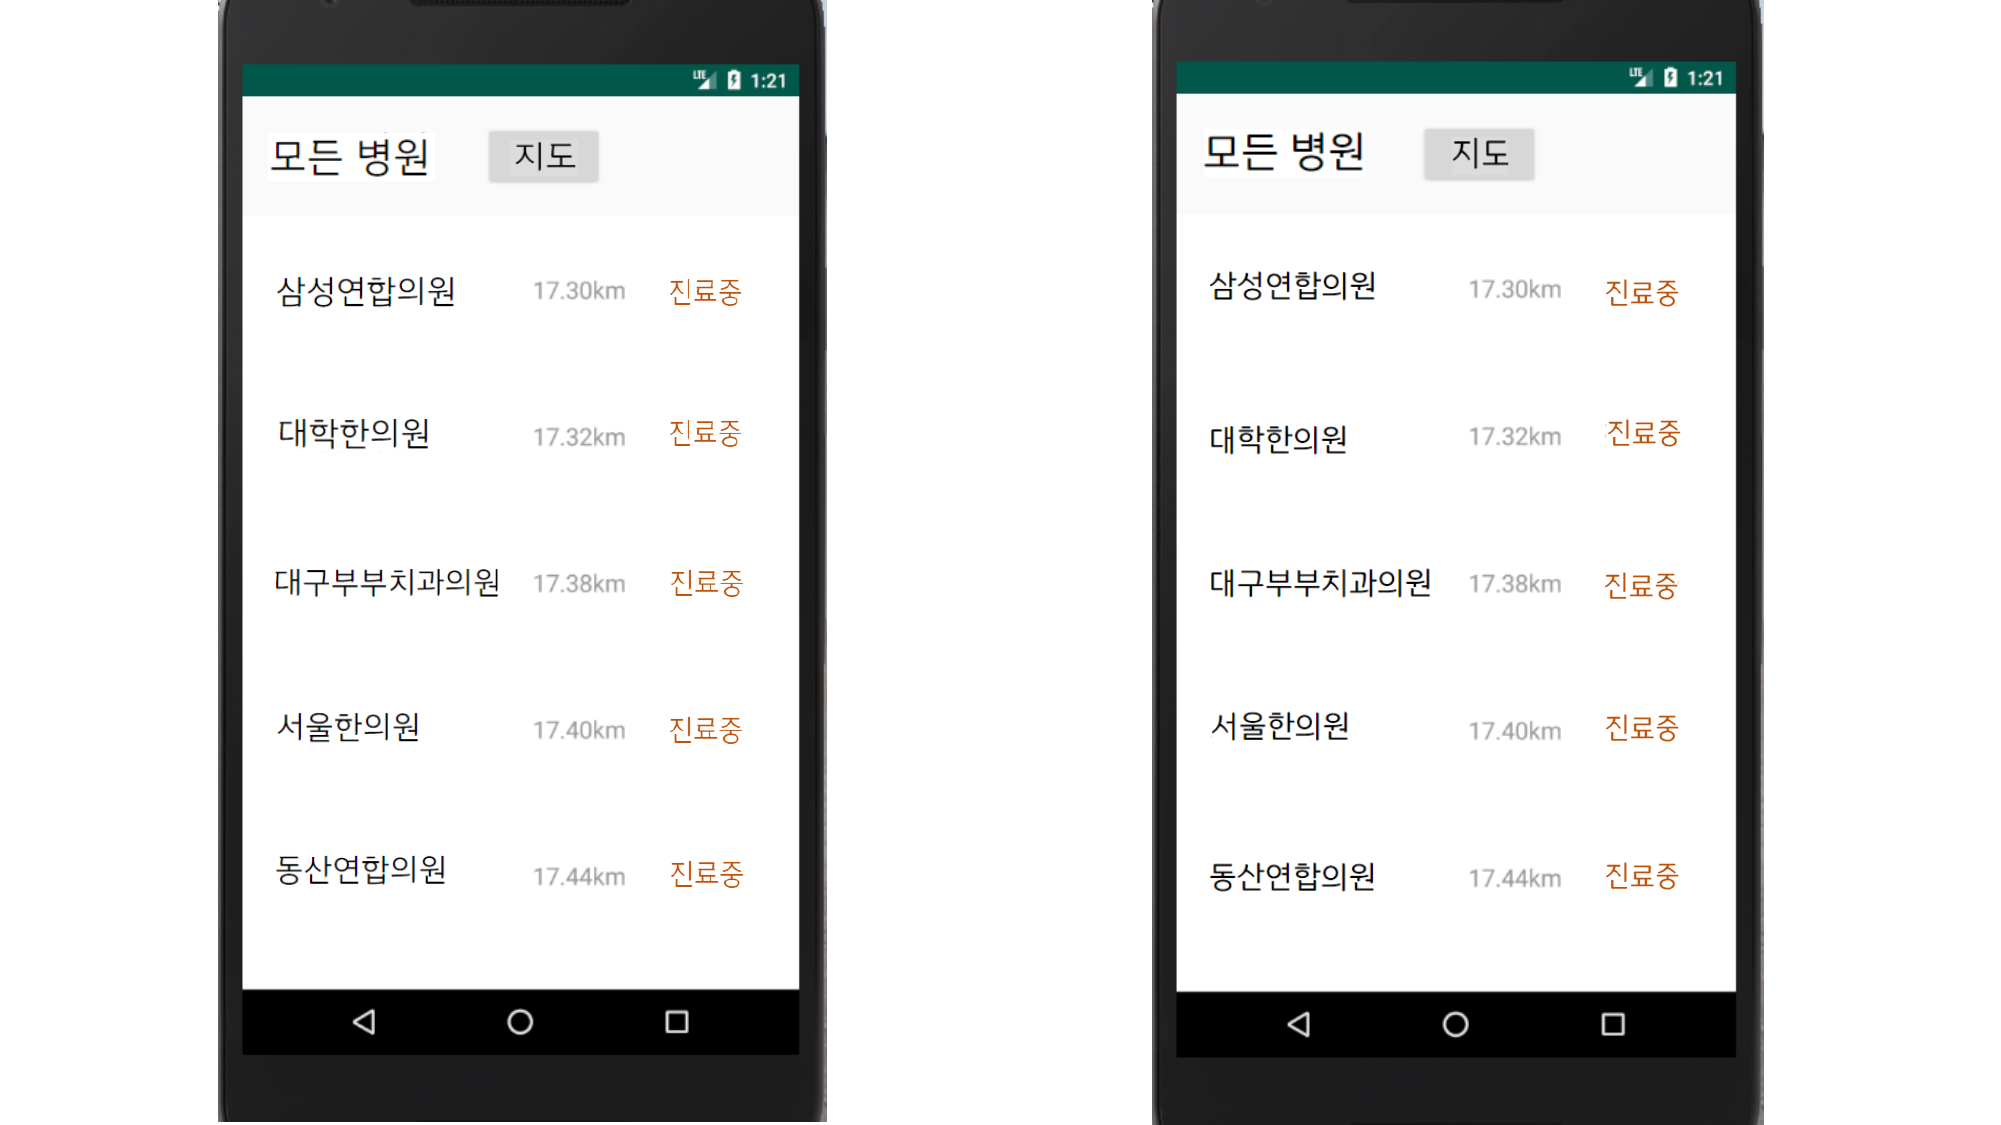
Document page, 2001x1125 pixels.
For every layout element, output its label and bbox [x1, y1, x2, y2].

picture [1152, 0, 1764, 1125]
picture [218, 0, 827, 1122]
